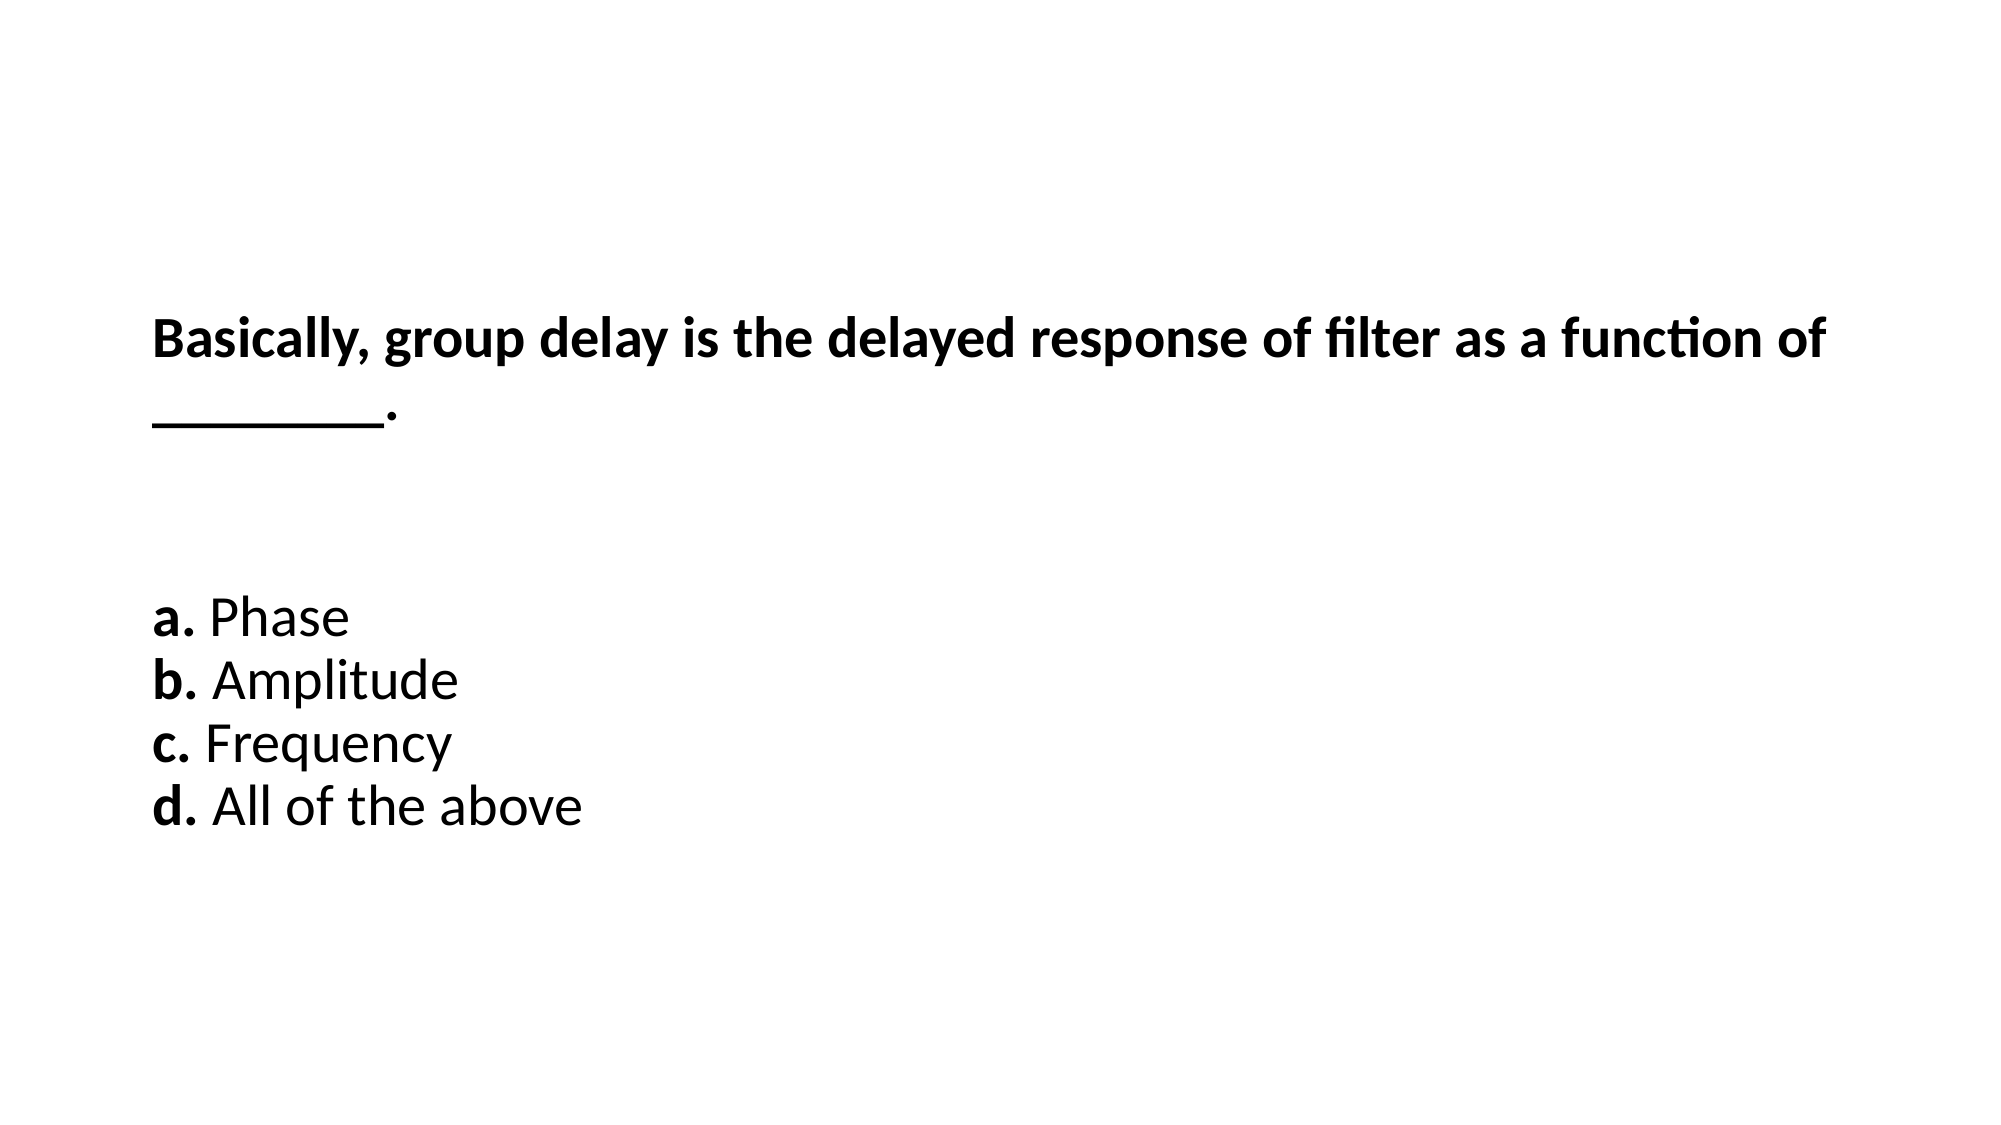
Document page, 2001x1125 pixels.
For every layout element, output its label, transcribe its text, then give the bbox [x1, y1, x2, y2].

list Basically, group delay is the delayed response of filter as a function of ________. a. Phase b. Amplitude c. Frequency d. All of the above [137, 299, 1863, 1014]
